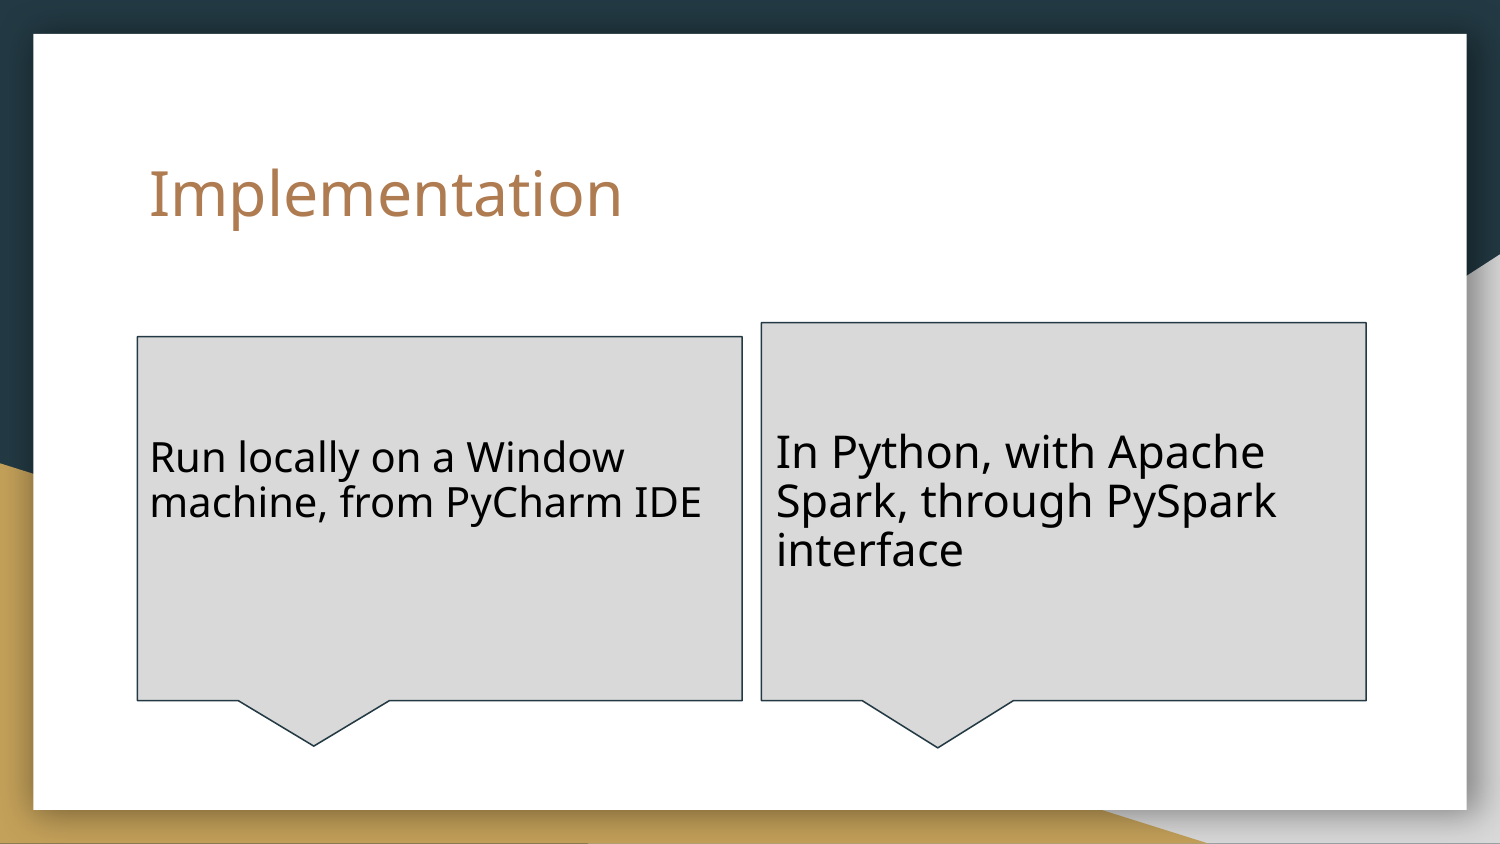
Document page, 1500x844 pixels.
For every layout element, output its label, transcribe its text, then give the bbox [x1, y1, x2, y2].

list Run locally on a Window machine, from PyCharm IDE [134, 421, 739, 587]
list In Python, with Apache Spark, through PySpark interface [760, 414, 1366, 594]
title Implementation [134, 138, 1366, 296]
